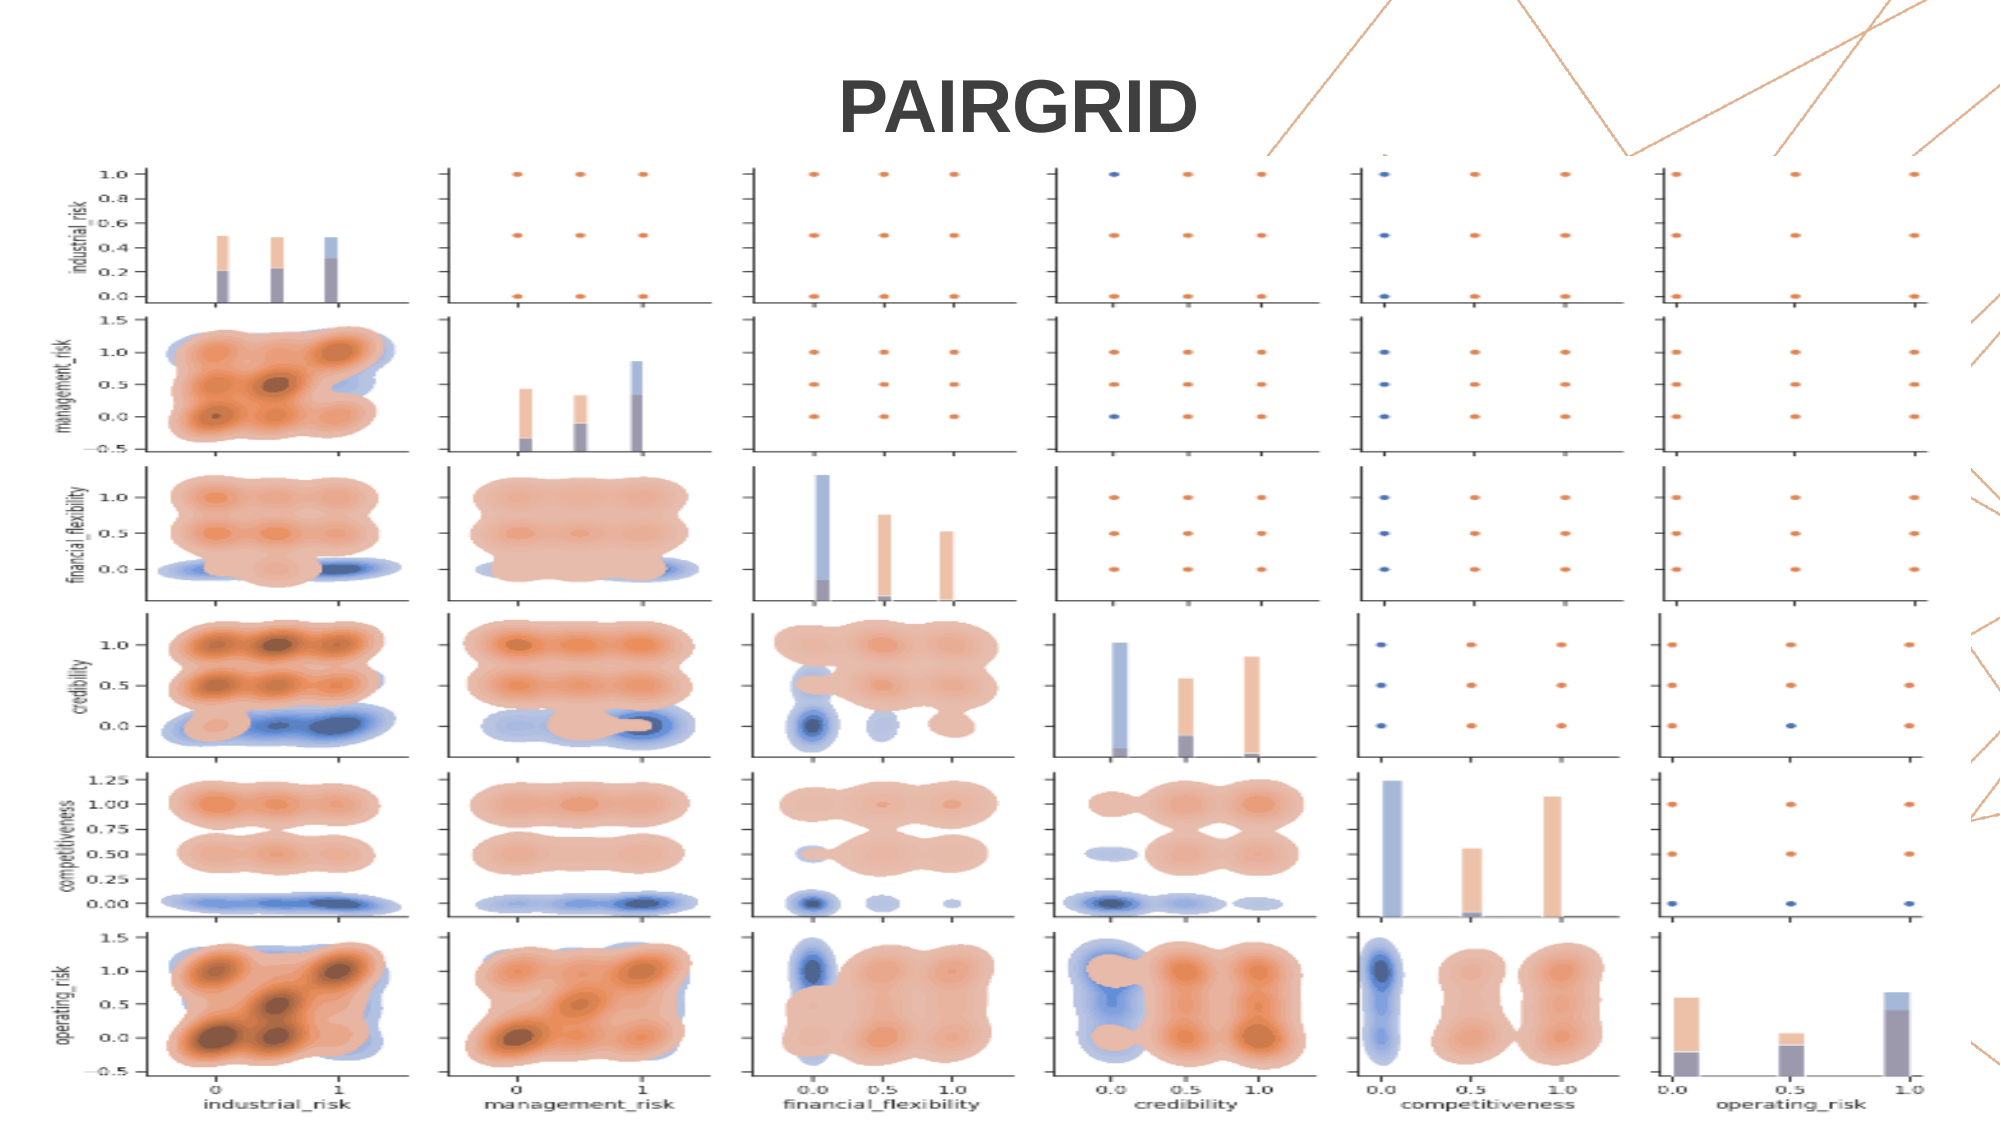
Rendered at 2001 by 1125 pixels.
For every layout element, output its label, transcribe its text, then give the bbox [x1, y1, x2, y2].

picture [28, 0, 2000, 1125]
title PAIRGRID [431, 43, 1649, 153]
